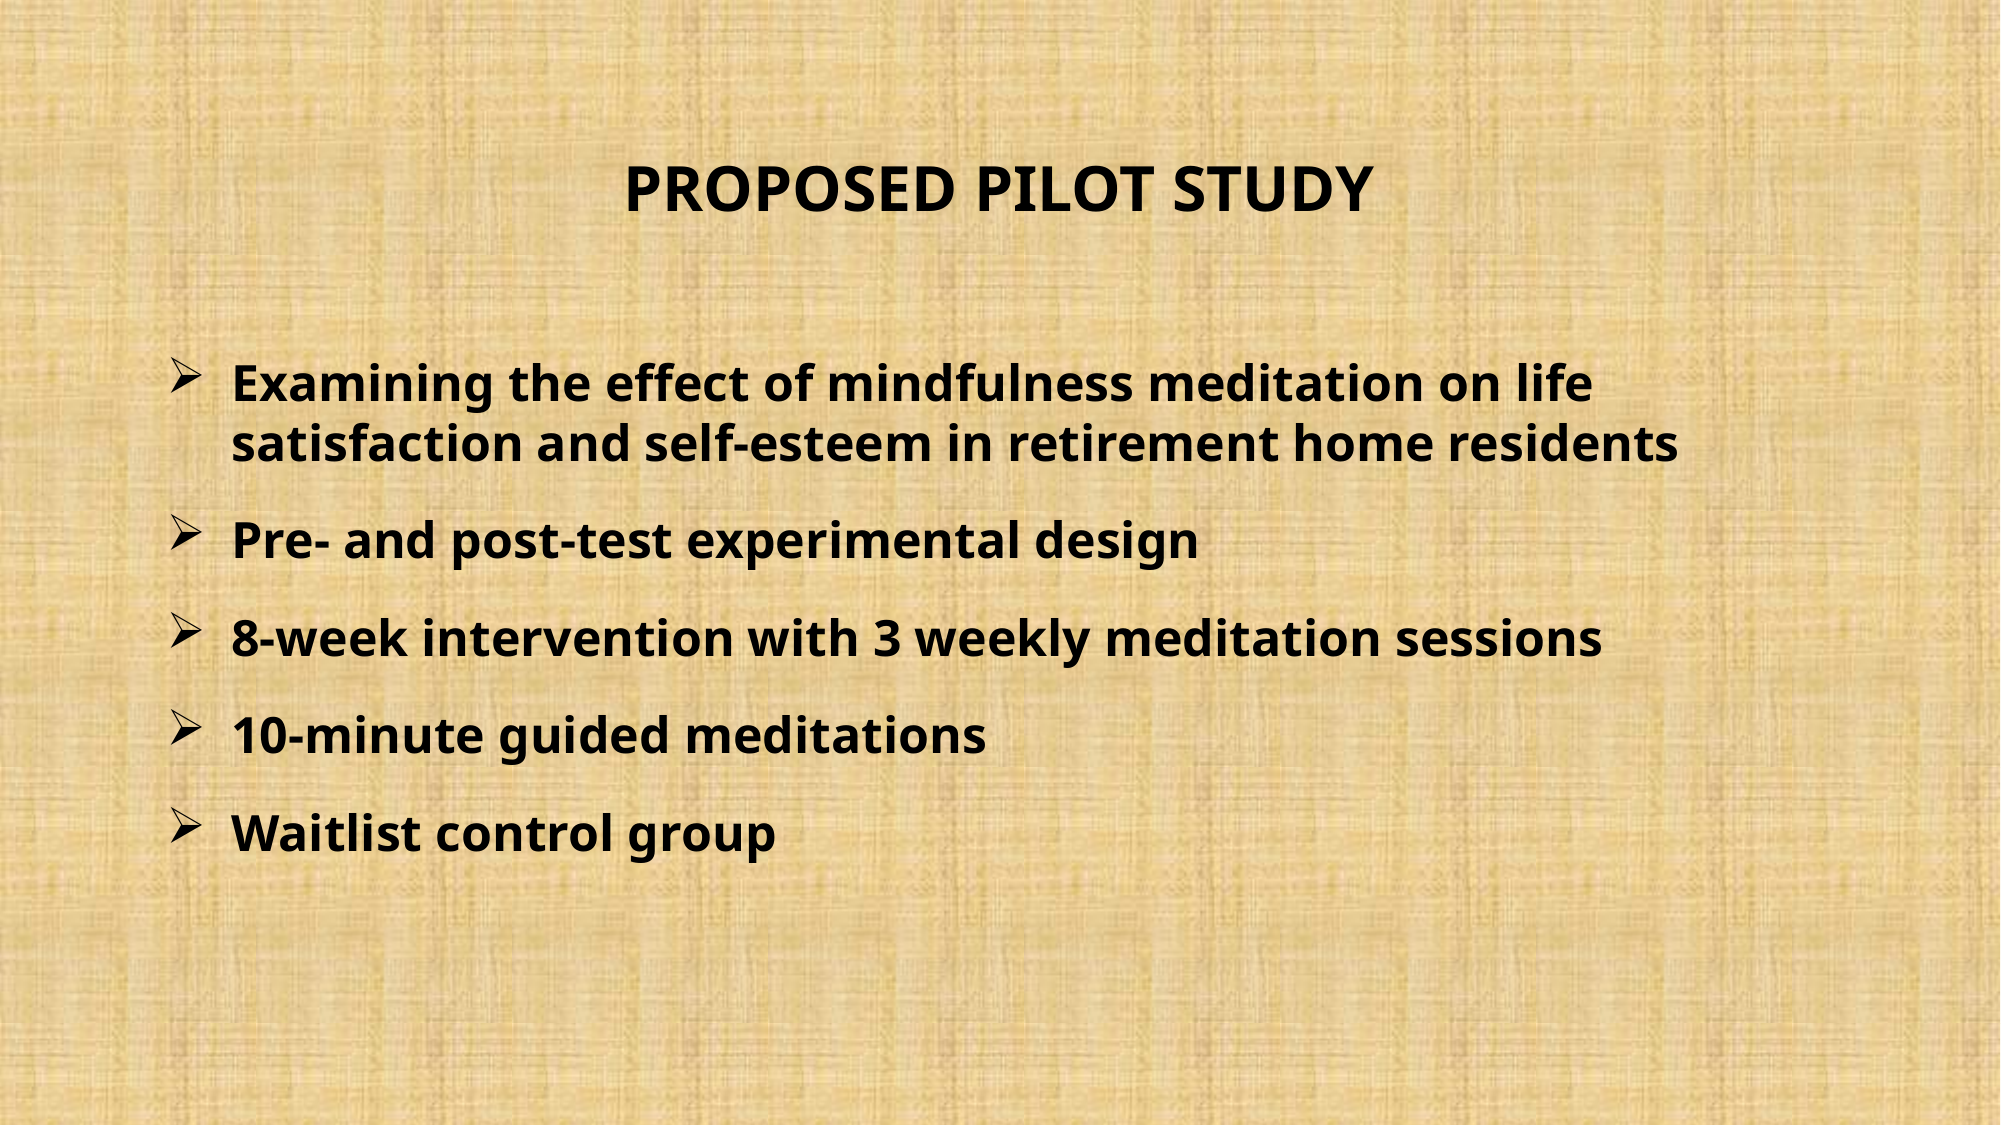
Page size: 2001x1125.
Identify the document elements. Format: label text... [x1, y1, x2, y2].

title Proposed Pilot Study [149, 82, 1849, 300]
picture [0, 0, 2001, 1125]
list Examining the effect of mindfulness meditation on life satisfaction and self-esteem in retirement home residents Pre- and post-test experimental design 8-week intervention with 3 weekly meditation sessions 10-minute guided meditations Waitlist control group [149, 343, 1849, 950]
